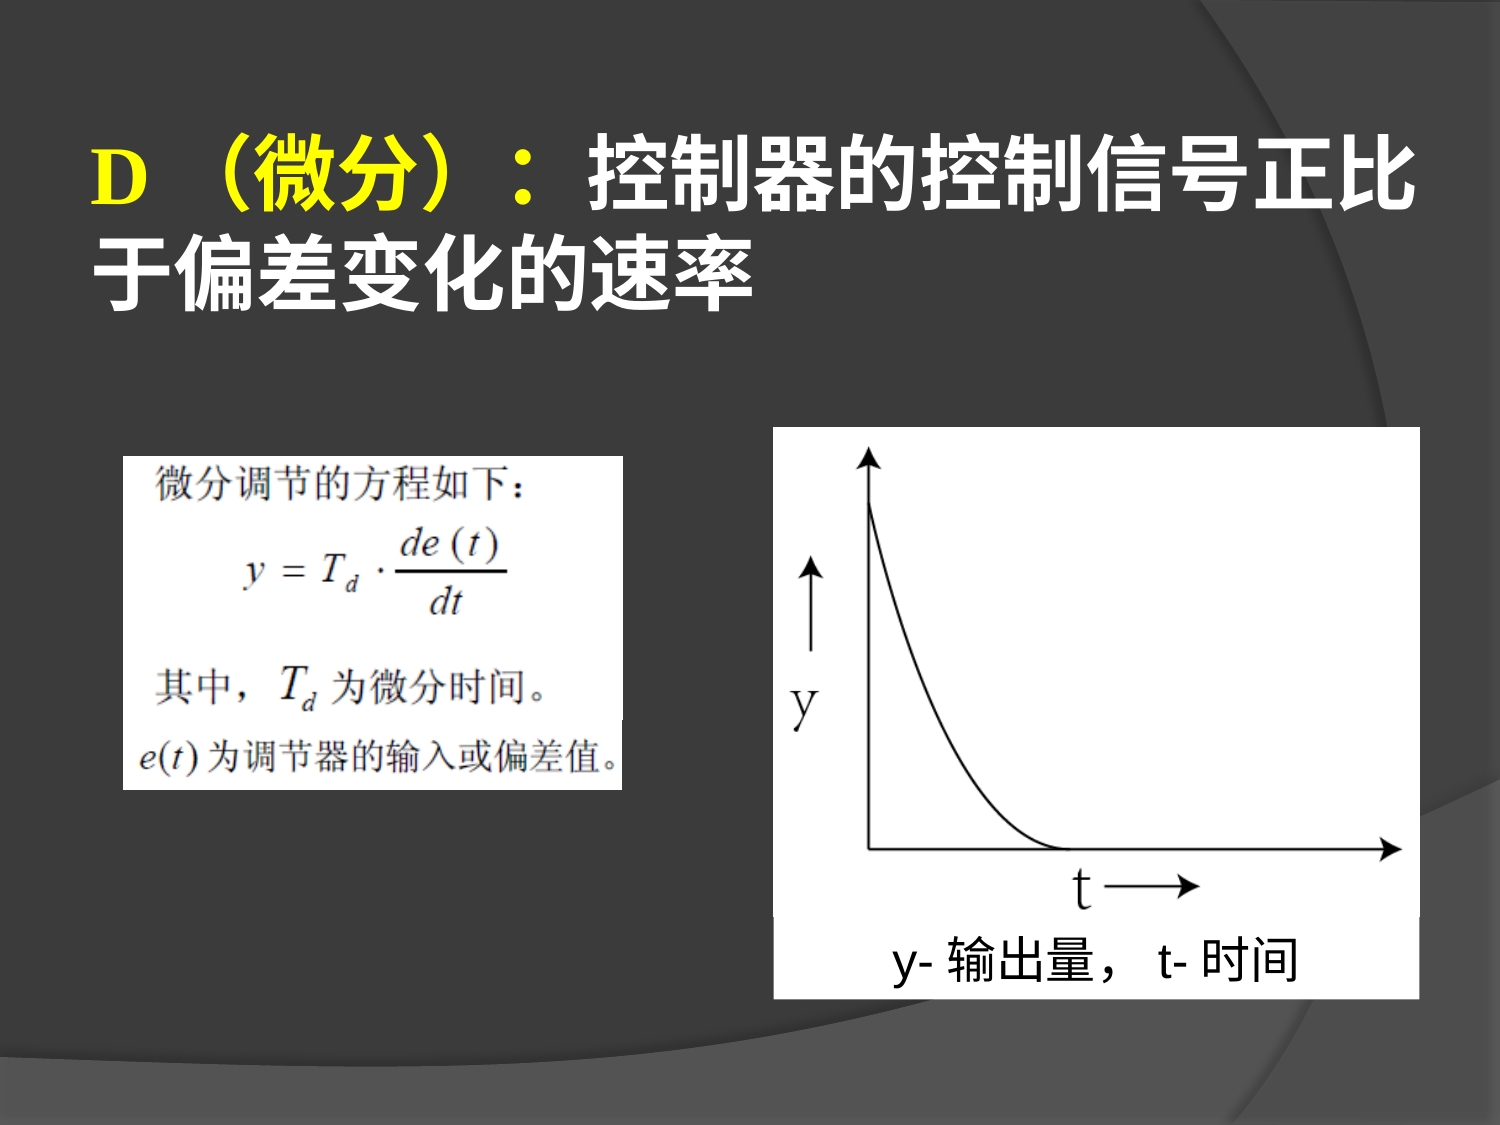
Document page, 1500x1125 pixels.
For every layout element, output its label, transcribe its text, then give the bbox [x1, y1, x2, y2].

picture [123, 455, 623, 720]
title D（微分）：控制器的控制信号正比于偏差变化的速率 [82, 127, 1441, 315]
text_box y-输出量，t-时间 [772, 927, 1421, 1001]
picture [773, 427, 1420, 918]
picture [122, 729, 622, 790]
